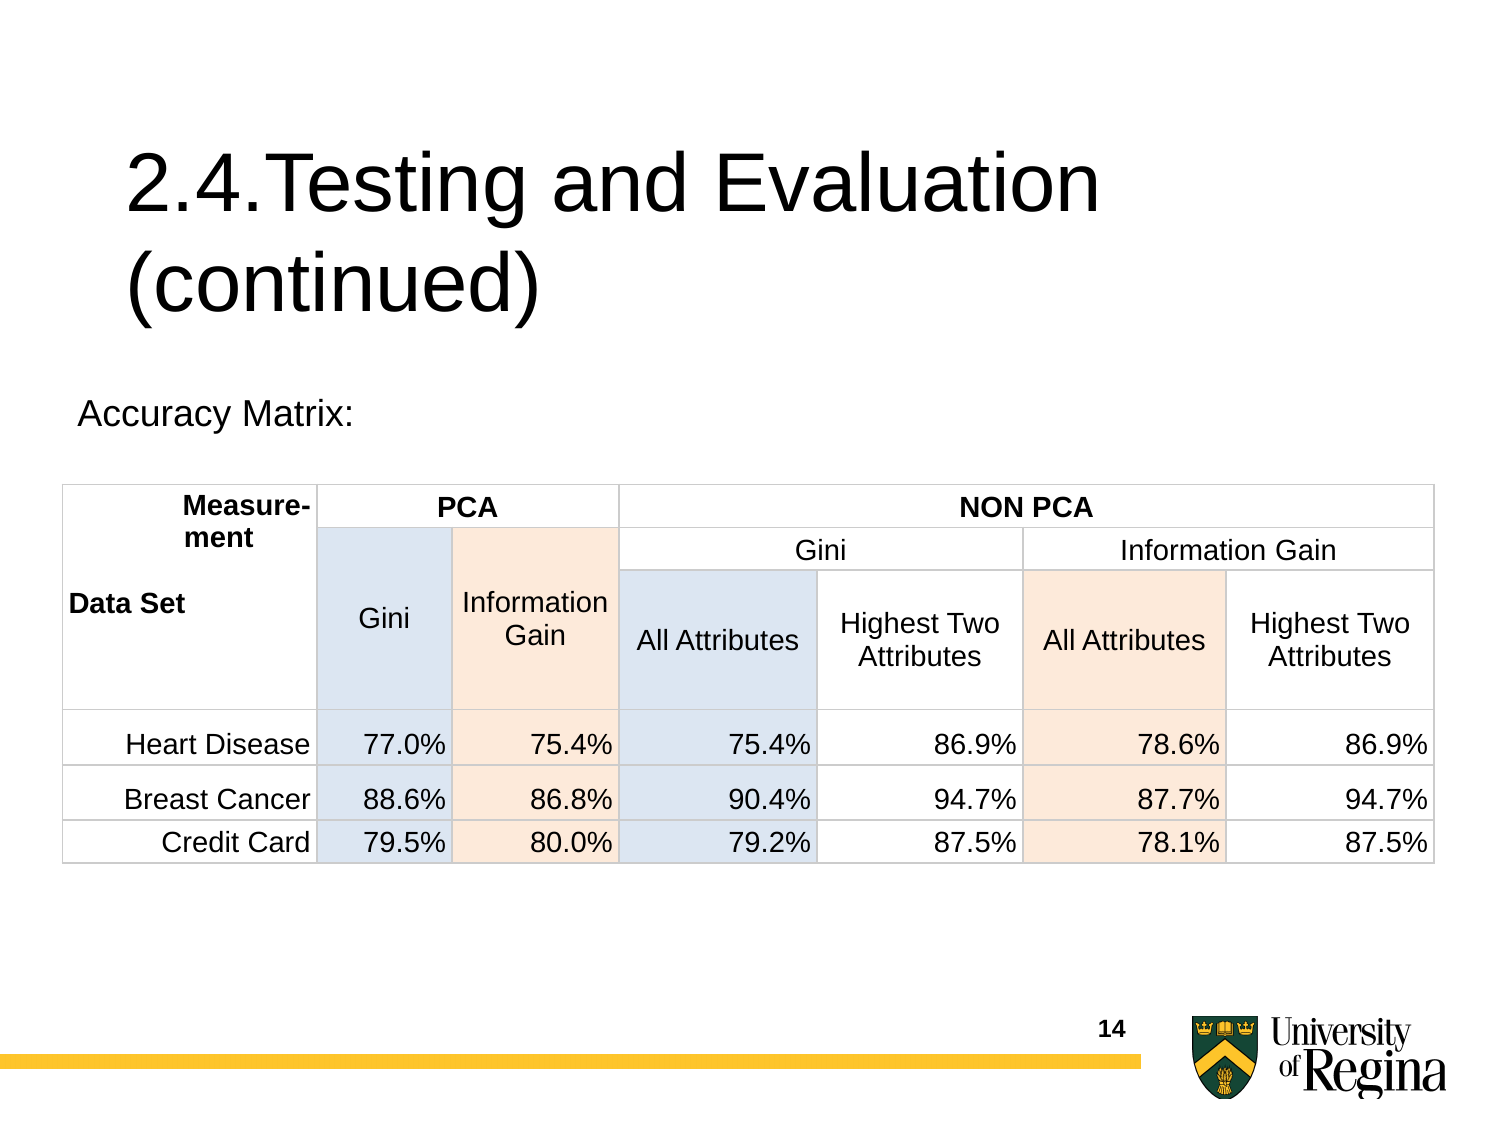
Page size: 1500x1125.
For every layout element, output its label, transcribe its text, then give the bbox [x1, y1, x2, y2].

table_cell Breast Cancer [63, 766, 316, 819]
table_cell All Attributes [1024, 571, 1225, 709]
table_header PCA [318, 485, 618, 527]
table_cell Credit Card [63, 821, 316, 862]
table_cell Gini [318, 528, 451, 709]
picture [1192, 1016, 1446, 1099]
table_cell 77.0% [318, 710, 451, 764]
table_cell 88.6% [318, 766, 451, 819]
table_cell Highest Two Attributes [818, 571, 1022, 709]
table_cell 80.0% [453, 821, 618, 862]
table_cell 75.4% [453, 710, 618, 764]
table_cell 94.7% [818, 766, 1022, 819]
slide_number 14 [790, 997, 1141, 1058]
text_box Accuracy Matrix: [62, 381, 453, 442]
table_cell 87.5% [1227, 821, 1433, 862]
table_cell 86.8% [453, 766, 618, 819]
table_cell 79.5% [318, 821, 451, 862]
table_cell Heart Disease [63, 710, 316, 764]
table_cell Information Gain [1024, 528, 1433, 569]
table_cell 90.4% [620, 766, 816, 819]
table_cell Gini [620, 528, 1022, 569]
table_cell 78.1% [1024, 821, 1225, 862]
table_cell All Attributes [620, 571, 816, 709]
table_cell 87.5% [818, 821, 1022, 862]
table_cell 86.9% [1227, 710, 1433, 764]
table_cell 79.2% [620, 821, 816, 862]
table_header NON PCA [620, 485, 1433, 527]
table_cell 78.6% [1024, 710, 1225, 764]
table_cell 75.4% [620, 710, 816, 764]
table_cell Information Gain [453, 528, 618, 709]
table_cell 87.7% [1024, 766, 1225, 819]
table_cell 86.9% [818, 710, 1022, 764]
table_cell Highest Two Attributes [1227, 571, 1433, 709]
table_cell 94.7% [1227, 766, 1433, 819]
picture [0, 1054, 1141, 1069]
list 2.4.Testing and Evaluation (continued) [110, 120, 1387, 255]
table_header Measure- ment Data Set [63, 485, 316, 709]
